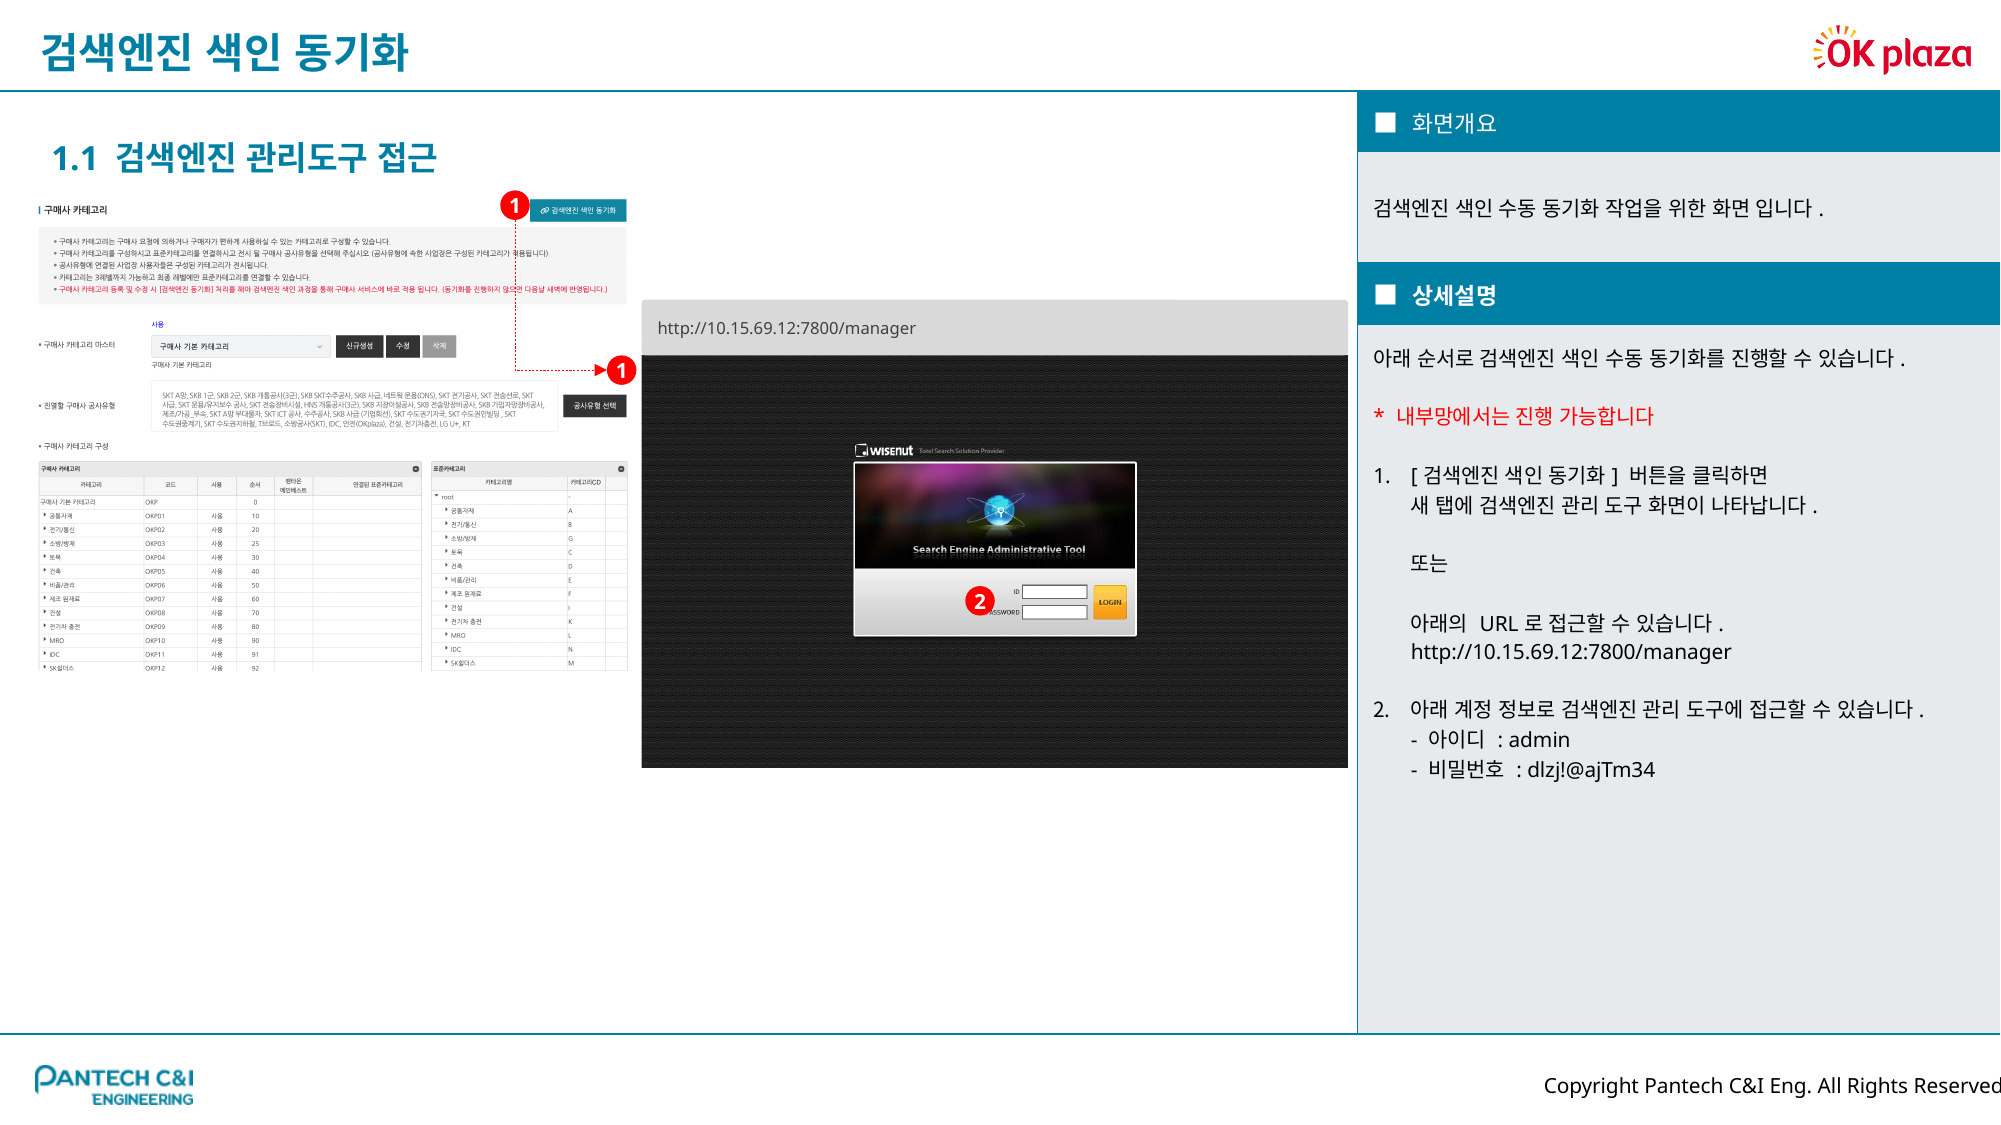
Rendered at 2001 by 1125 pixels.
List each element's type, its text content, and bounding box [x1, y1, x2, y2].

table_cell 아래 순서로 검색엔진 색인 수동 동기화를 진행할 수 있습니다. * 내부망에서는 진행 가능합니다 [검색엔진 색인 동기화] 버튼을 클릭하면 새 탭에 검색엔진 관리 도구 화면이 나타납니다. 또는 아래의 URL로 접근할 수 있습니다. http://10.15.69.12:7800/manager 아래 계정 정보로 검색엔진 관리 도구에 접근할 수 있습니다. - 아이디 : admin - 비밀번호 : dlzj!@ajTm34 [1358, 325, 2000, 1033]
picture [23, 184, 1349, 768]
picture [1813, 25, 1971, 75]
table_header ■ 화면개요 [1358, 91, 2000, 152]
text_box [485, 248, 637, 342]
table_cell ■ 상세설명 [1358, 262, 2000, 325]
text_box 검색엔진 색인 동기화 [25, 19, 426, 85]
text_box http://10.15.69.12:7800/manager [643, 298, 1350, 355]
text_box 1.1 검색엔진 관리도구 접근 [36, 130, 454, 184]
table_cell 검색엔진 색인 수동 동기화 작업을 위한 화면 입니다. [1358, 152, 2000, 262]
picture [35, 1065, 193, 1105]
